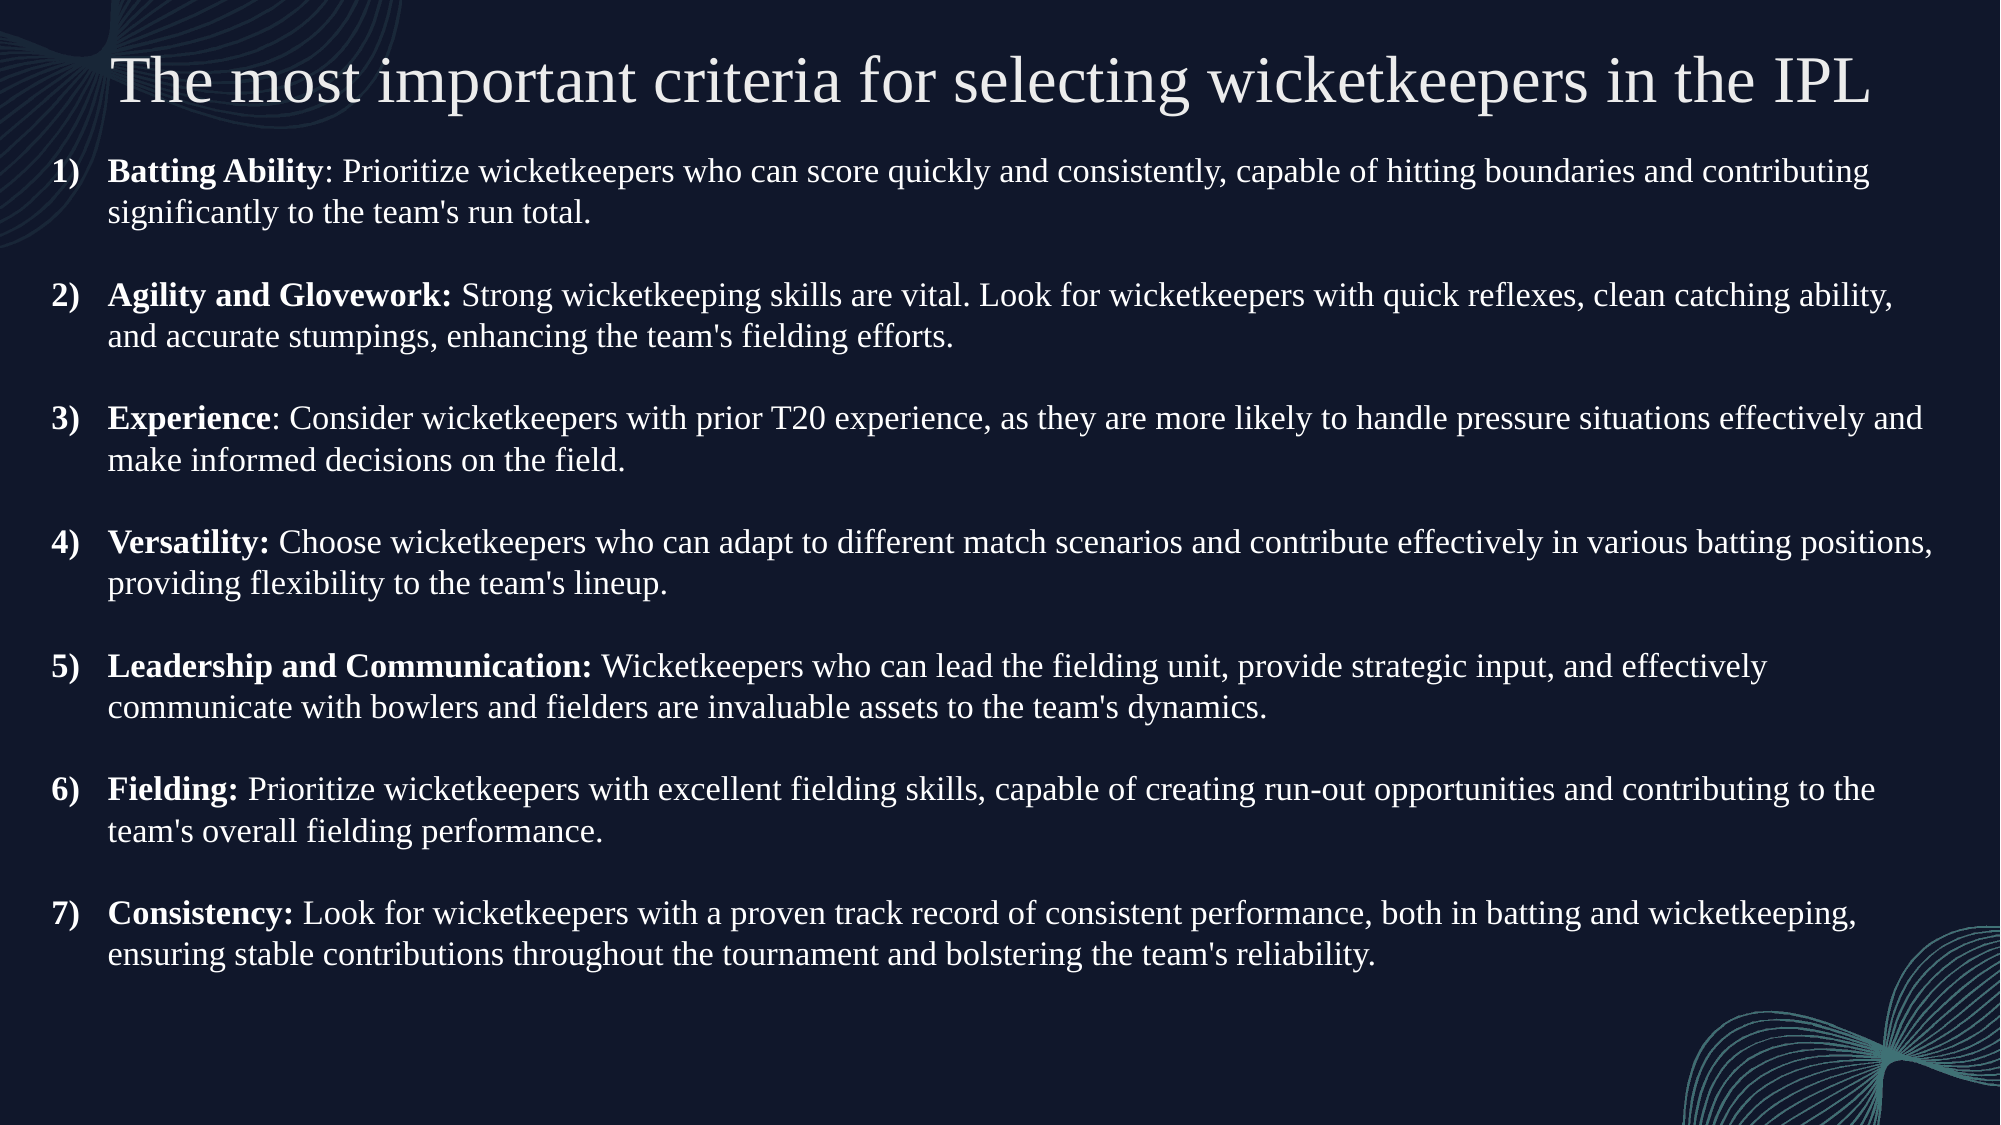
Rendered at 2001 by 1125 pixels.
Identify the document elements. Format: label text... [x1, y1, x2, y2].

title The most important criteria for selecting wicketkeepers in the IPL [18, 30, 1969, 121]
text_box Batting Ability: Prioritize wicketkeepers who can score quickly and consistently, capable of hitting boundaries and contributing significantly to the team's run total. Agility and Glovework: Strong wicketkeeping skills are vital. Look for wicketkeepers with quick reflexes, clean catching ability, and accurate stumpings, enhancing the team's fielding efforts. Experience: Consider wicketkeepers with prior T20 experience, as they are more likely to handle pressure situations effectively and make informed decisions on the field. Versatility: Choose wicketkeepers who can adapt to different match scenarios and contribute effectively in various batting positions, providing flexibility to the team's lineup. Leadership and Communication: Wicketkeepers who can lead the fielding unit, provide strategic input, and effectively communicate with bowlers and fielders are invaluable assets to the team's dynamics. Fielding: Prioritize wicketkeepers with excellent fielding skills, capable of creating run-out opportunities and contributing to the team's overall fielding performance. Consistency: Look for wicketkeepers with a proven track record of consistent performance, both in batting and wicketkeeping, ensuring stable contributions throughout the tournament and bolstering the team's reliability. [36, 140, 1969, 980]
